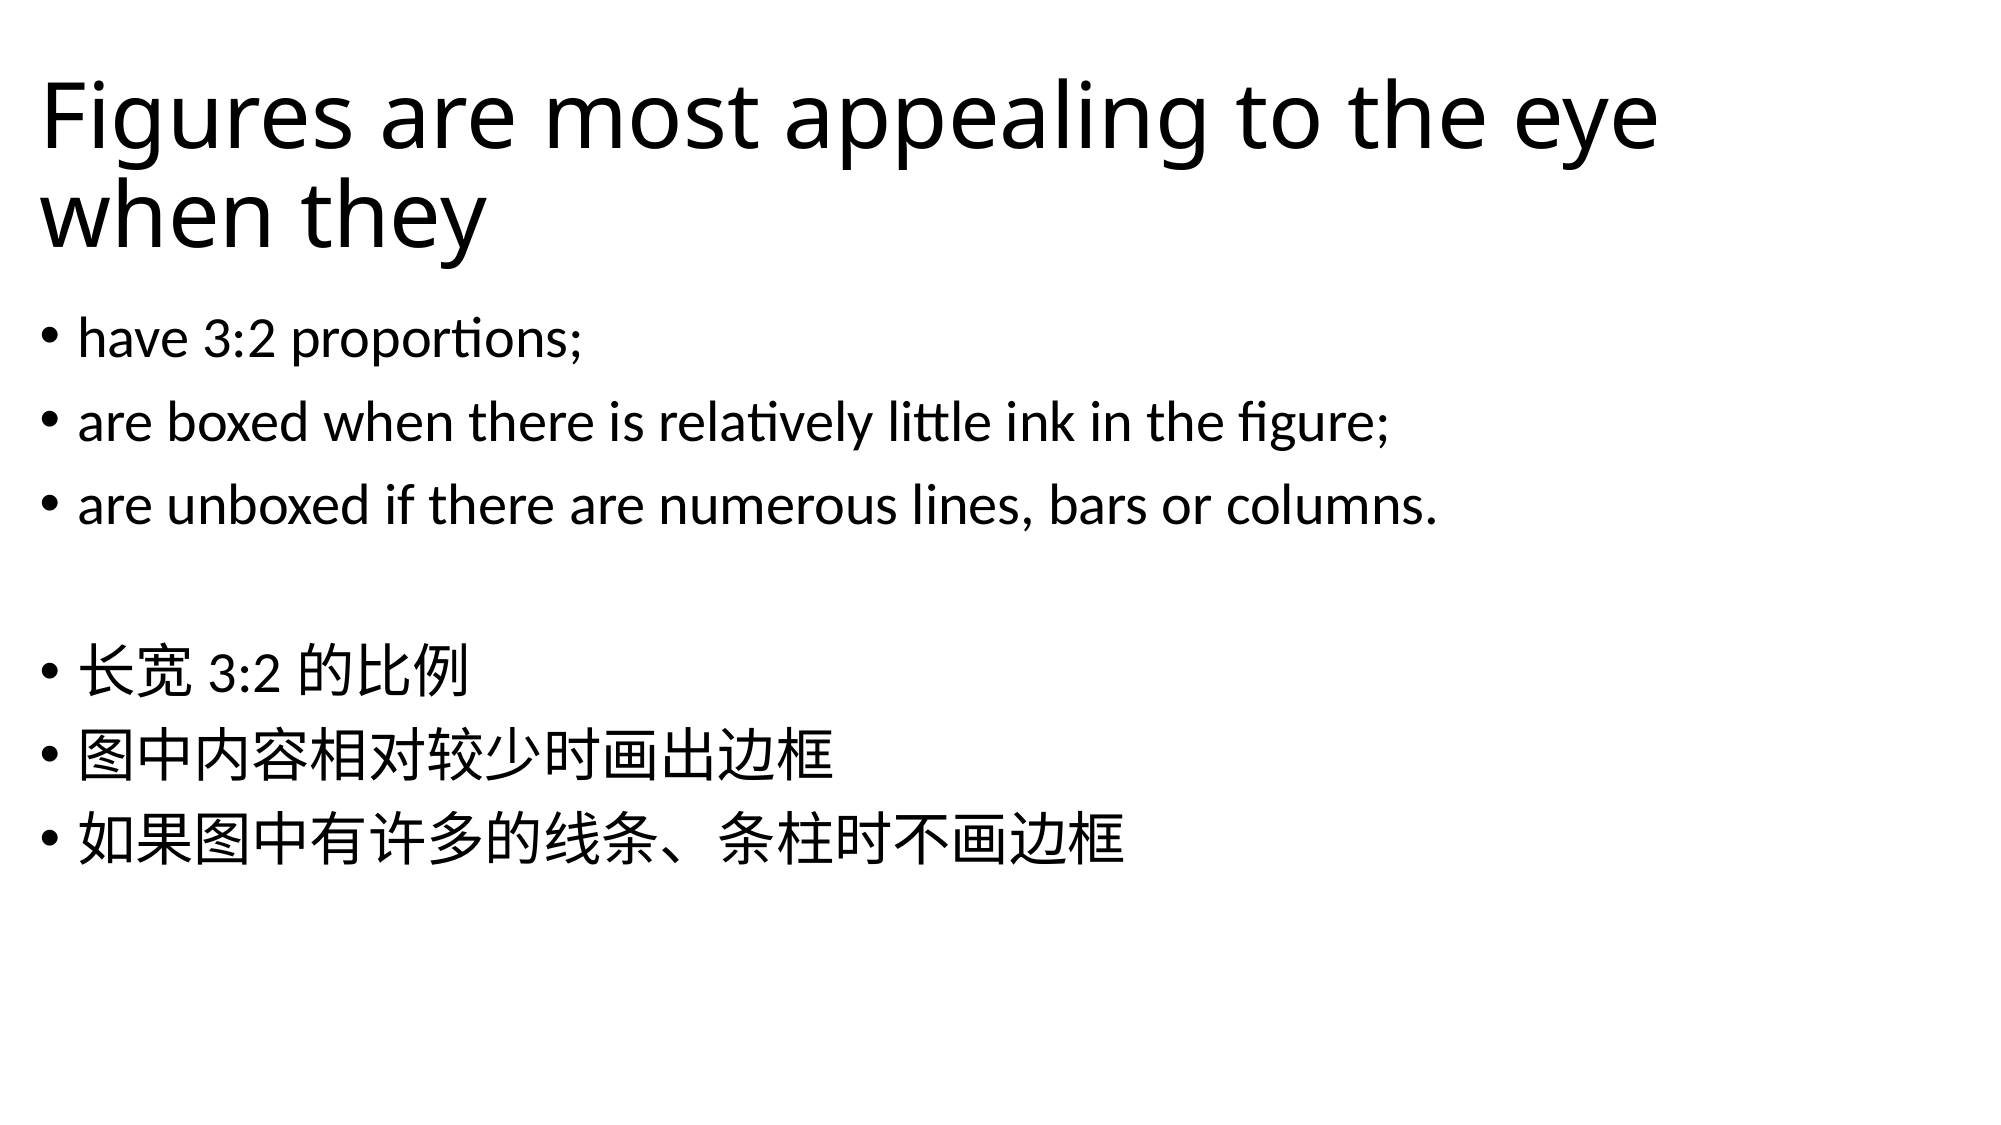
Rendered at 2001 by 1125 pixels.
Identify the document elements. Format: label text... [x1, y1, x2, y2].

title Figures are most appealing to the eye when they [24, 59, 1863, 278]
list have 3:2 proportions; are boxed when there is relatively little ink in the figure; are unboxed if there are numerous lines, bars or columns. 长宽3:2的比例 图中内容相对较少时画出边框 如果图中有许多的线条、条柱时不画边框 [24, 299, 1863, 1014]
